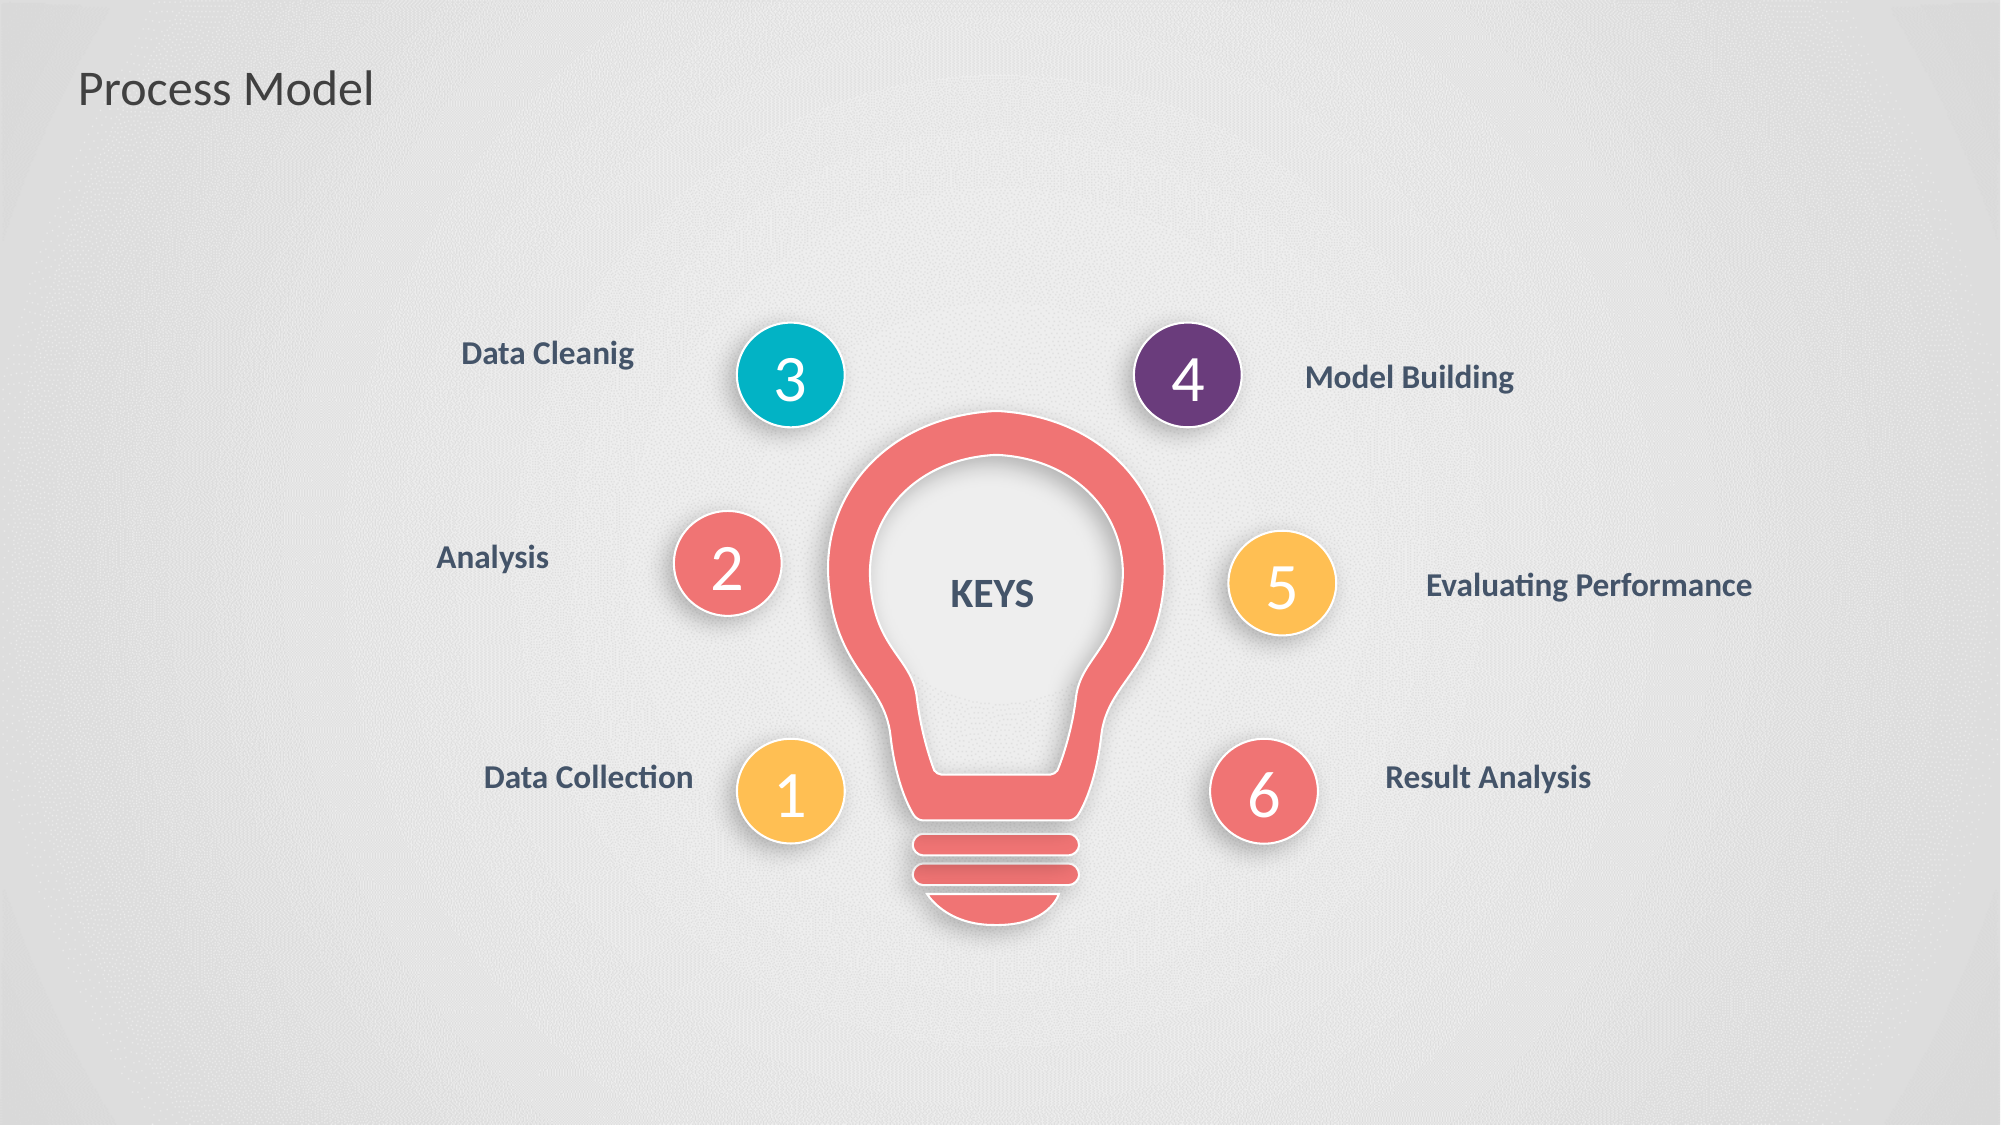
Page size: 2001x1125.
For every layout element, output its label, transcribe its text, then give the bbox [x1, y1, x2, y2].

text_box KEYS [879, 565, 1106, 616]
picture [0, 0, 2001, 1125]
text_box Data Cleanig [461, 331, 782, 372]
text_box Evaluating Performance [1426, 562, 1950, 603]
text_box 6 [1209, 737, 1319, 845]
text_box 1 [736, 737, 846, 845]
text_box [826, 410, 1166, 822]
text_box Result Analysis [1385, 755, 1706, 796]
text_box Model Building [1304, 354, 1626, 395]
text_box 4 [1132, 321, 1243, 429]
text_box [925, 892, 1061, 927]
text_box 2 [674, 509, 783, 617]
text_box Data Collection [483, 755, 805, 796]
text_box [911, 866, 1081, 887]
text_box [911, 835, 1081, 857]
text_box 3 [735, 321, 846, 429]
text_box Process Model [63, 48, 761, 124]
text_box Analysis [436, 534, 757, 575]
text_box 5 [1227, 529, 1338, 637]
